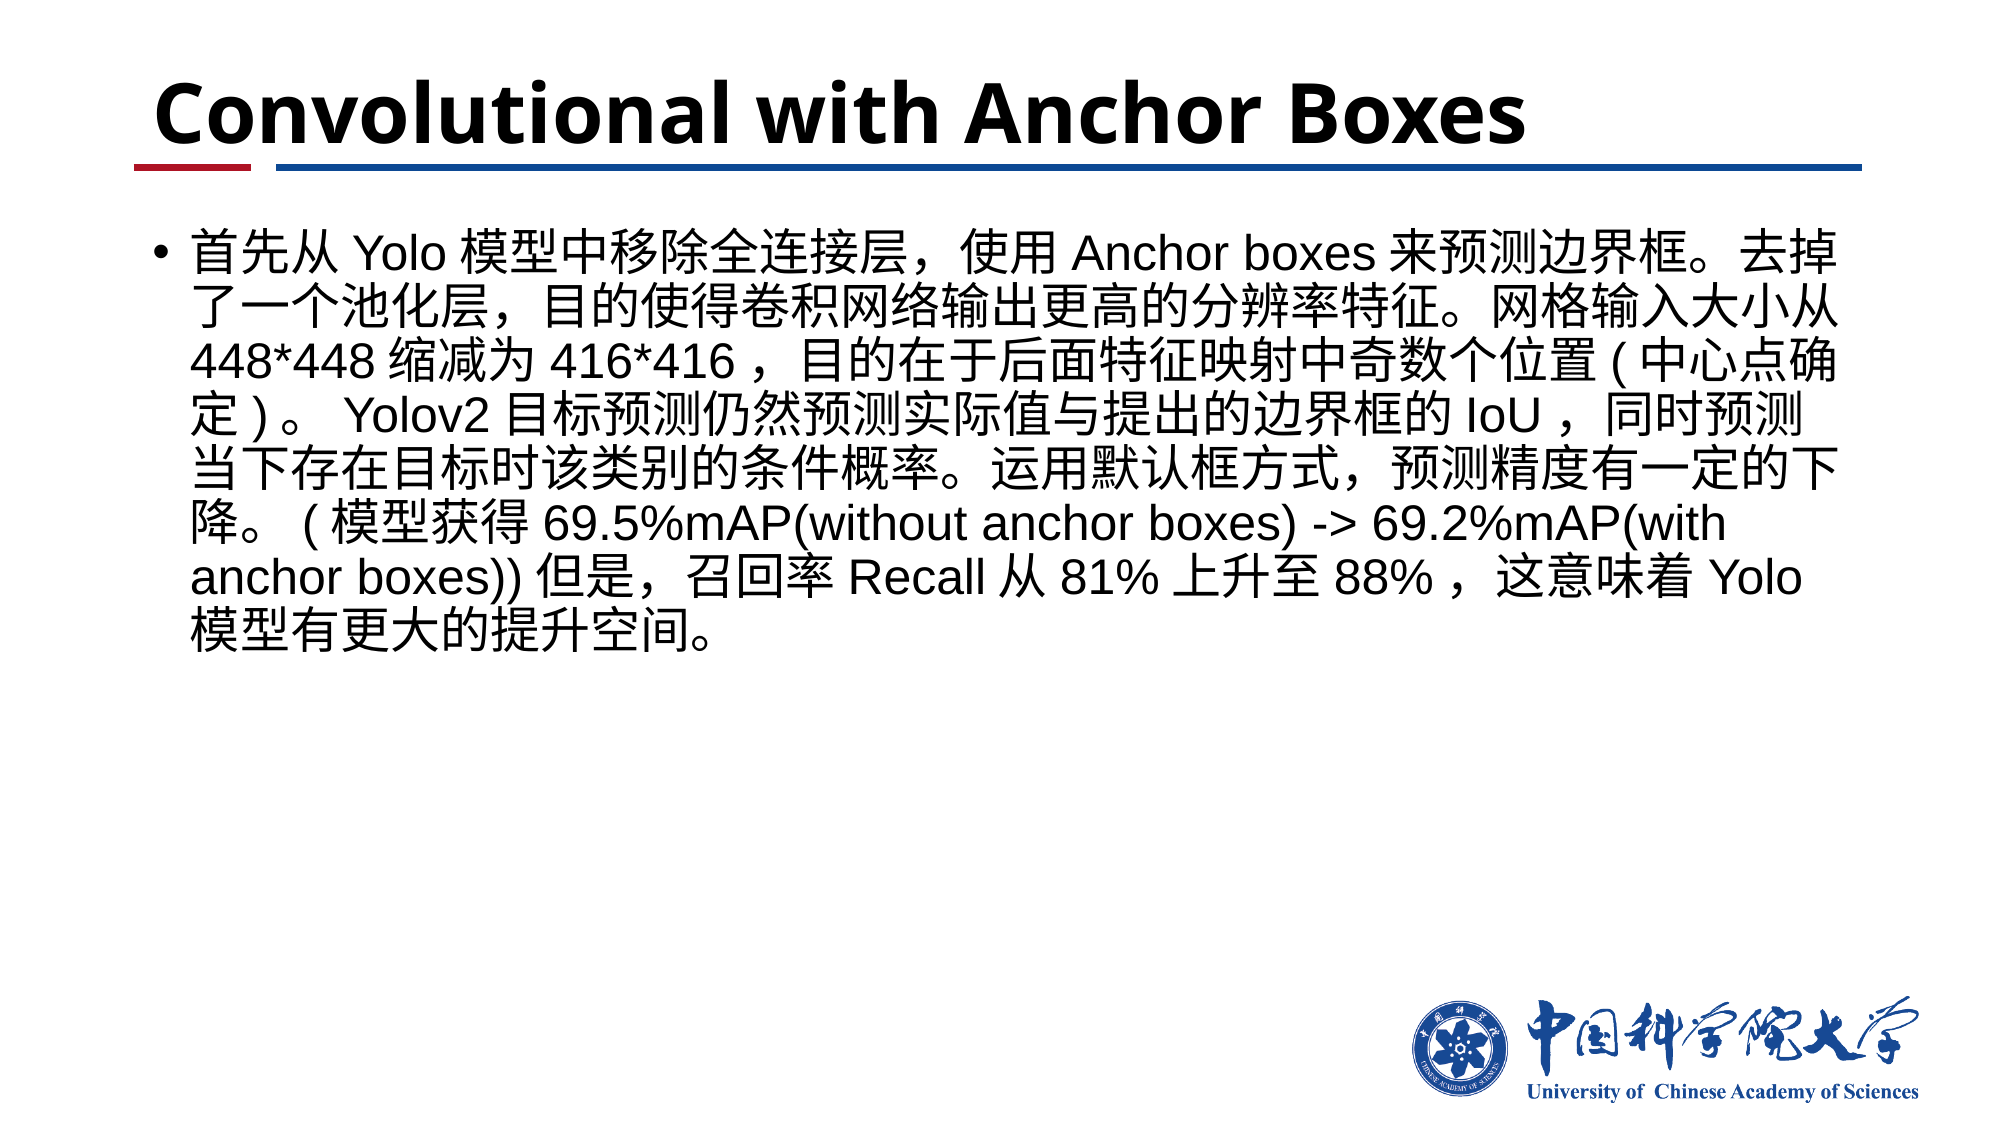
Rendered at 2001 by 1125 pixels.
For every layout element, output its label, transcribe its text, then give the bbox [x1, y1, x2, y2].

list 首先从Yolo模型中移除全连接层，使用Anchor boxes来预测边界框。去掉了一个池化层，目的使得卷积网络输出更高的分辨率特征。网格输入大小从448*448缩减为416*416，目的在于后面特征映射中奇数个位置(中心点确定)。Yolov2目标预测仍然预测实际值与提出的边界框的IoU，同时预测当下存在目标时该类别的条件概率。运用默认框方式，预测精度有一定的下降。(模型获得69.5%mAP(without anchor boxes) -> 69.2%mAP(with anchor boxes))但是，召回率Recall从81%上升至88%，这意味着Yolo模型有更大的提升空间。 [137, 219, 1863, 1051]
title Convolutional with Anchor Boxes [137, 0, 1863, 168]
picture [1412, 996, 1919, 1103]
